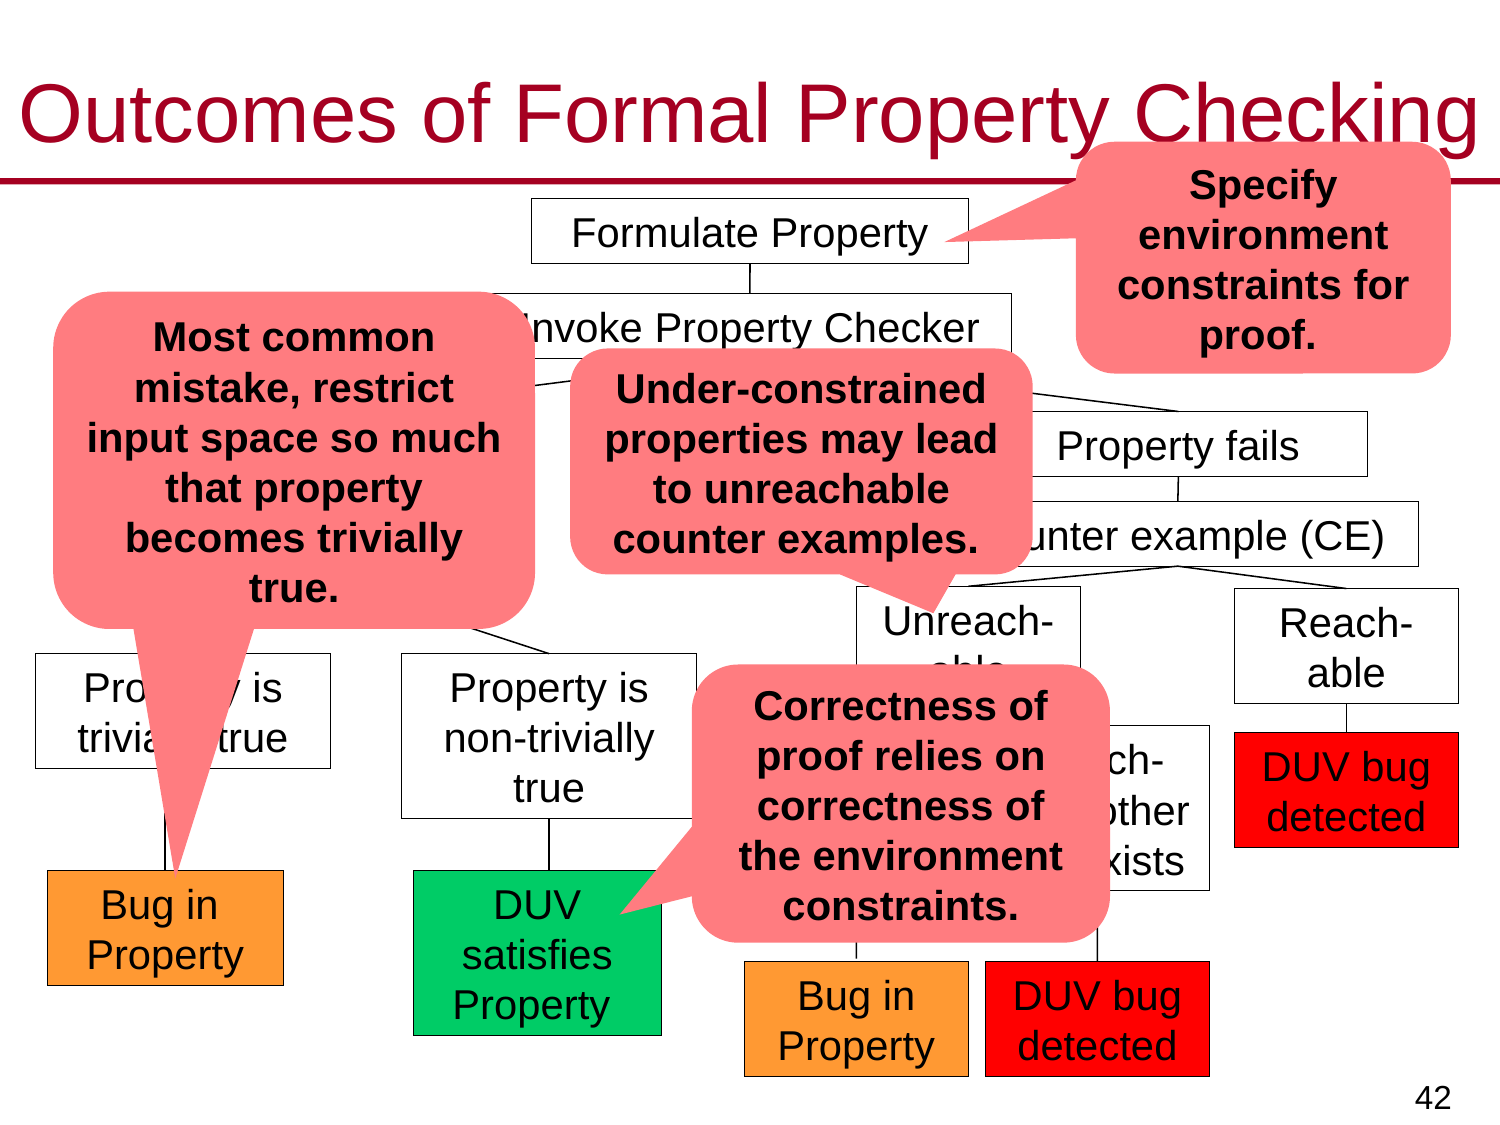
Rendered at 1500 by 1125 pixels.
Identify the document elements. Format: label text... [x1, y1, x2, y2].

text_box Reach-able [1234, 588, 1459, 704]
text_box Property fails [1033, 411, 1368, 477]
text_box Property is trivially true [35, 653, 156, 769]
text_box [330, 358, 748, 412]
title Outcomes of Formal Property Checking [0, 44, 1500, 175]
text_box Bug in Property [744, 961, 969, 1077]
text_box Correctness of proof relies on correctness of the environment constraints. [619, 664, 1111, 943]
text_box DUV bug detected [985, 961, 1210, 1077]
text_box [749, 358, 1179, 412]
text_box Most common mistake, restrict input space so much that property becomes trivially true. [53, 291, 536, 879]
text_box Invoke Property Checker [495, 293, 1012, 357]
text_box Unreach-able [856, 586, 1081, 667]
text_box Under-constrained properties may lead to unreachable counter examples. [584, 348, 1019, 357]
text_box Under-constrained properties may lead to unreachable counter examples. [570, 420, 1033, 614]
text_box Reach-able other CE exists [1110, 725, 1210, 891]
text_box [968, 566, 1179, 587]
text_box Specify environment constraints for proof. [944, 141, 1451, 374]
text_box DUV satisfies Property [413, 870, 662, 1036]
text_box DUV bug detected [1234, 732, 1459, 848]
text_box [182, 582, 328, 654]
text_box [329, 582, 550, 654]
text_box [855, 702, 966, 724]
text_box Counter example (CE) [1021, 501, 1419, 567]
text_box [968, 702, 1098, 727]
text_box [1179, 566, 1347, 589]
text_box Bug in Property [47, 870, 284, 986]
text_box Property is trivially true [211, 663, 331, 769]
text_box Formulate Property [531, 198, 969, 264]
text_box Property is non-trivially true [401, 653, 697, 819]
